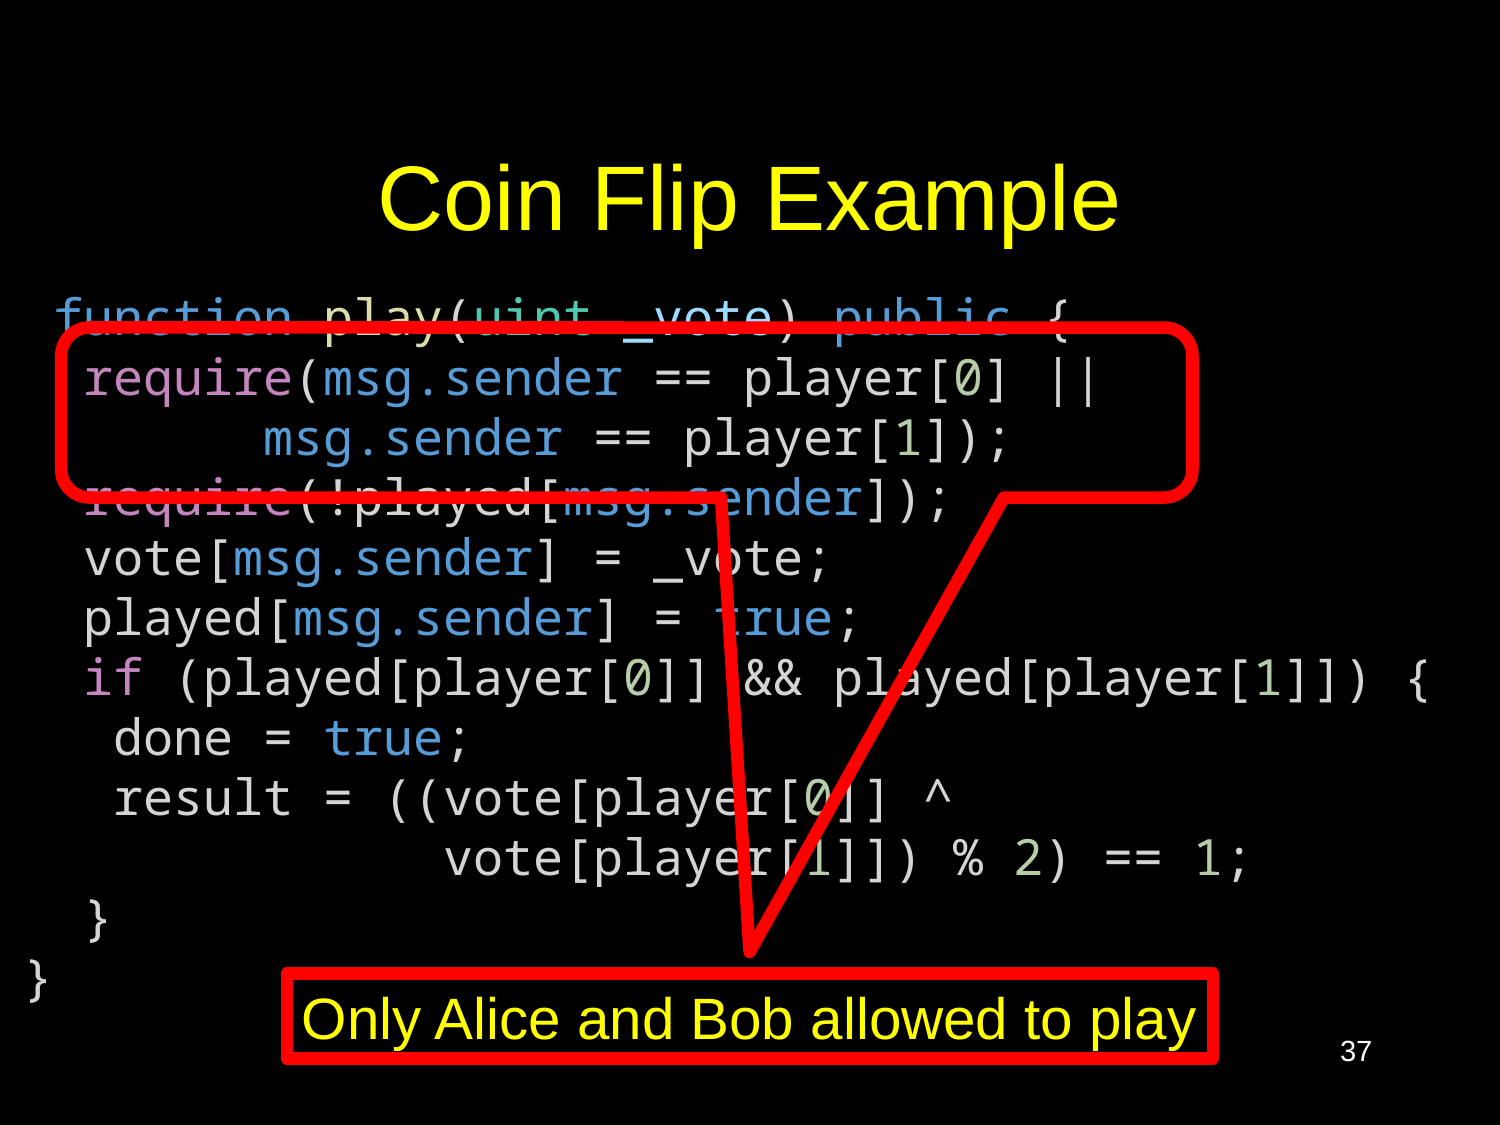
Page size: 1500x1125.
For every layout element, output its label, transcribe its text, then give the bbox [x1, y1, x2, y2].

text_box function play(uint _vote) public { require(msg.sender == player[0] || msg.sender == player[1]); require(!played[msg.sender]); vote[msg.sender] = _vote; played[msg.sender] = true; if (played[player[0]] && played[player[1]]) { done = true; result = ((vote[player[0]] ^ vote[player[1]]) % 2) == 1; } } [8, 277, 1492, 1013]
title Coin Flip Example [112, 99, 1388, 288]
text_box [61, 327, 1193, 953]
slide_number 37 [1074, 1024, 1388, 1101]
text_box Only Alice and Bob allowed to play [286, 973, 1213, 1059]
